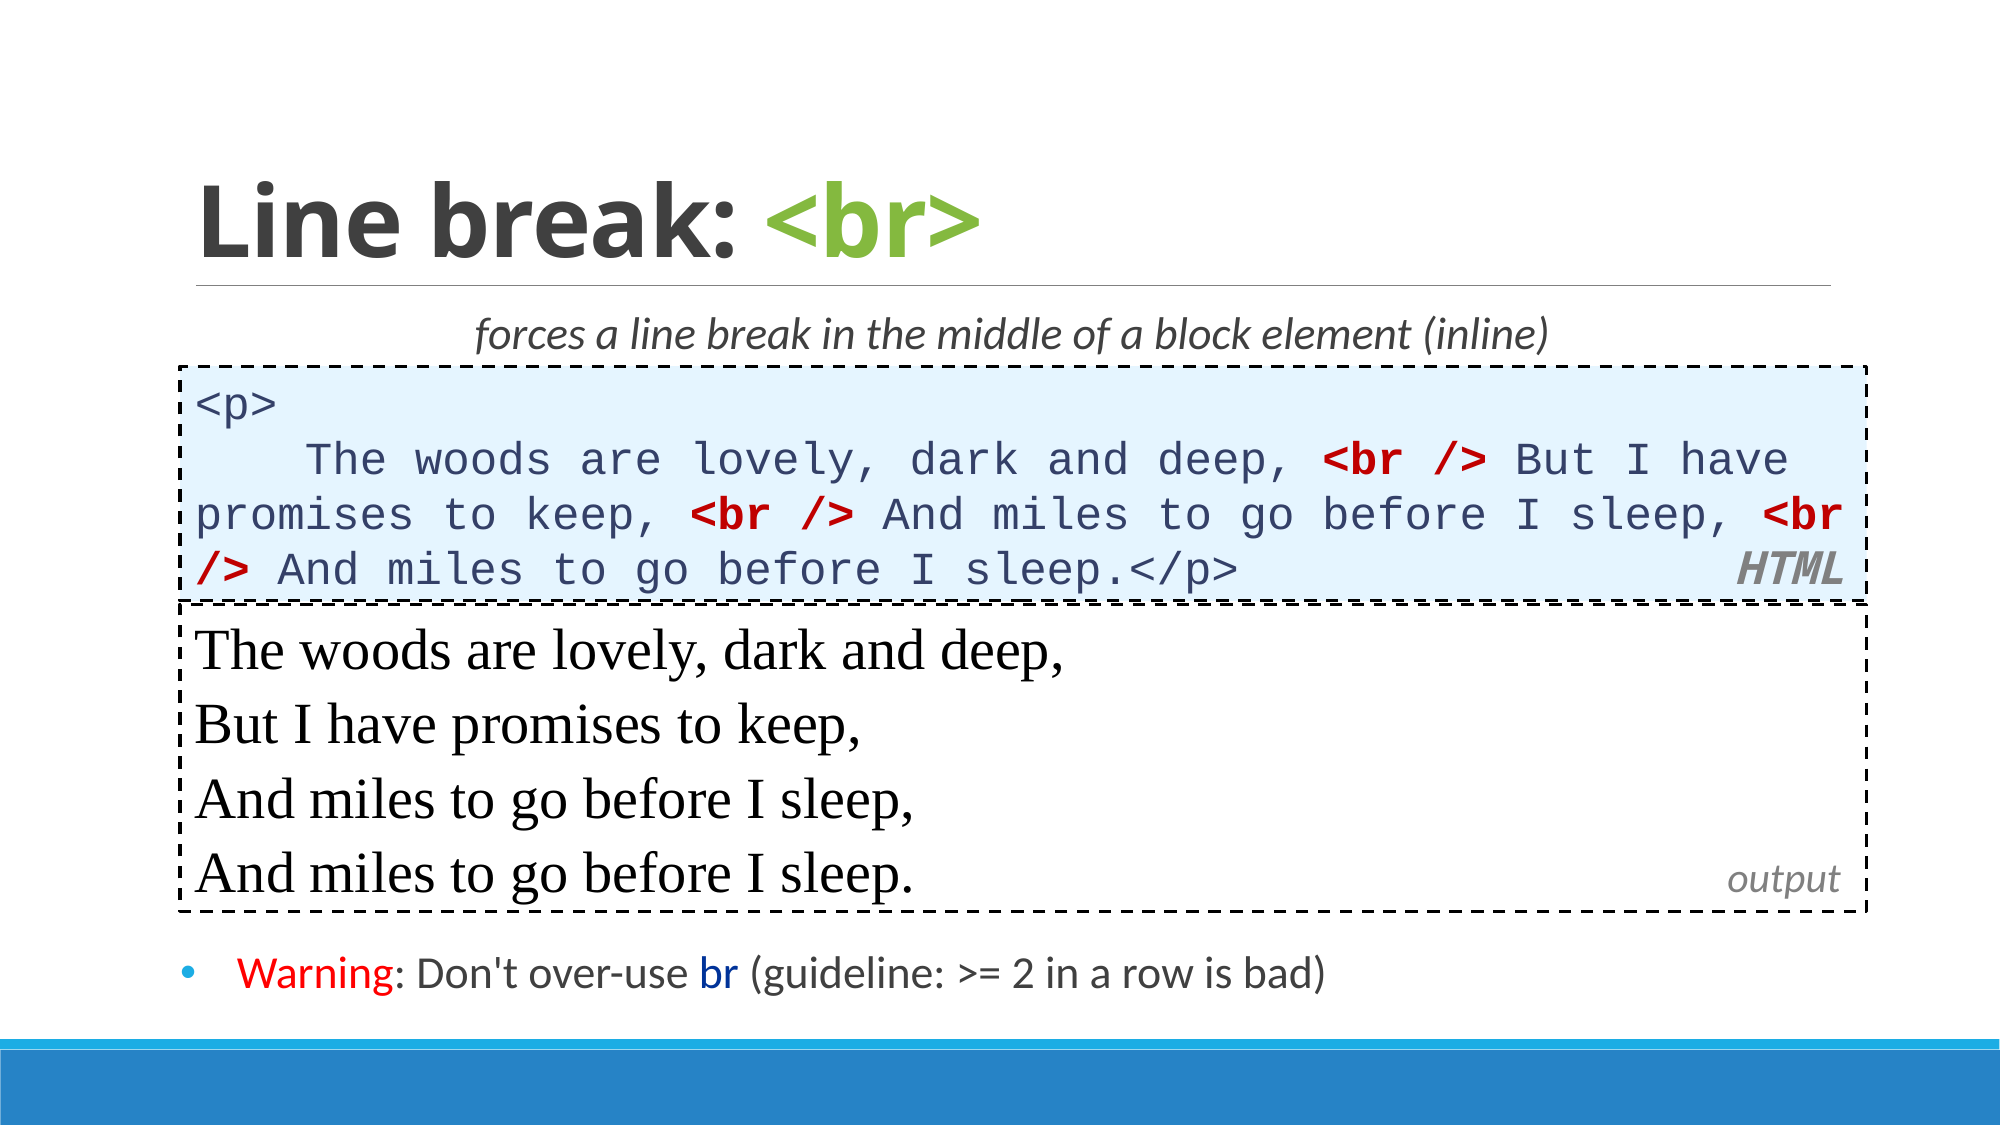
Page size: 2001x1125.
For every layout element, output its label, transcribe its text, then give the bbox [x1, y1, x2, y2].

list forces a line break in the middle of a block element (inline) Warning: Don't over-use br (guideline: >= 2 in a row is bad) [180, 302, 1830, 366]
title Line break: <br> [180, 47, 1830, 285]
text_box <p> The woods are lovely, dark and deep, <br /> But I have promises to keep, <br /> And miles to go before I sleep, <br /> And miles to go before I sleep.</p> HTML [180, 366, 1867, 601]
list forces a line break in the middle of a block element (inline) Warning: Don't over-use br (guideline: >= 2 in a row is bad) [180, 912, 1830, 1077]
text_box The woods are lovely, dark and deep, But I have promises to keep, And miles to go before I sleep, And miles to go before I sleep. output [180, 604, 1867, 912]
